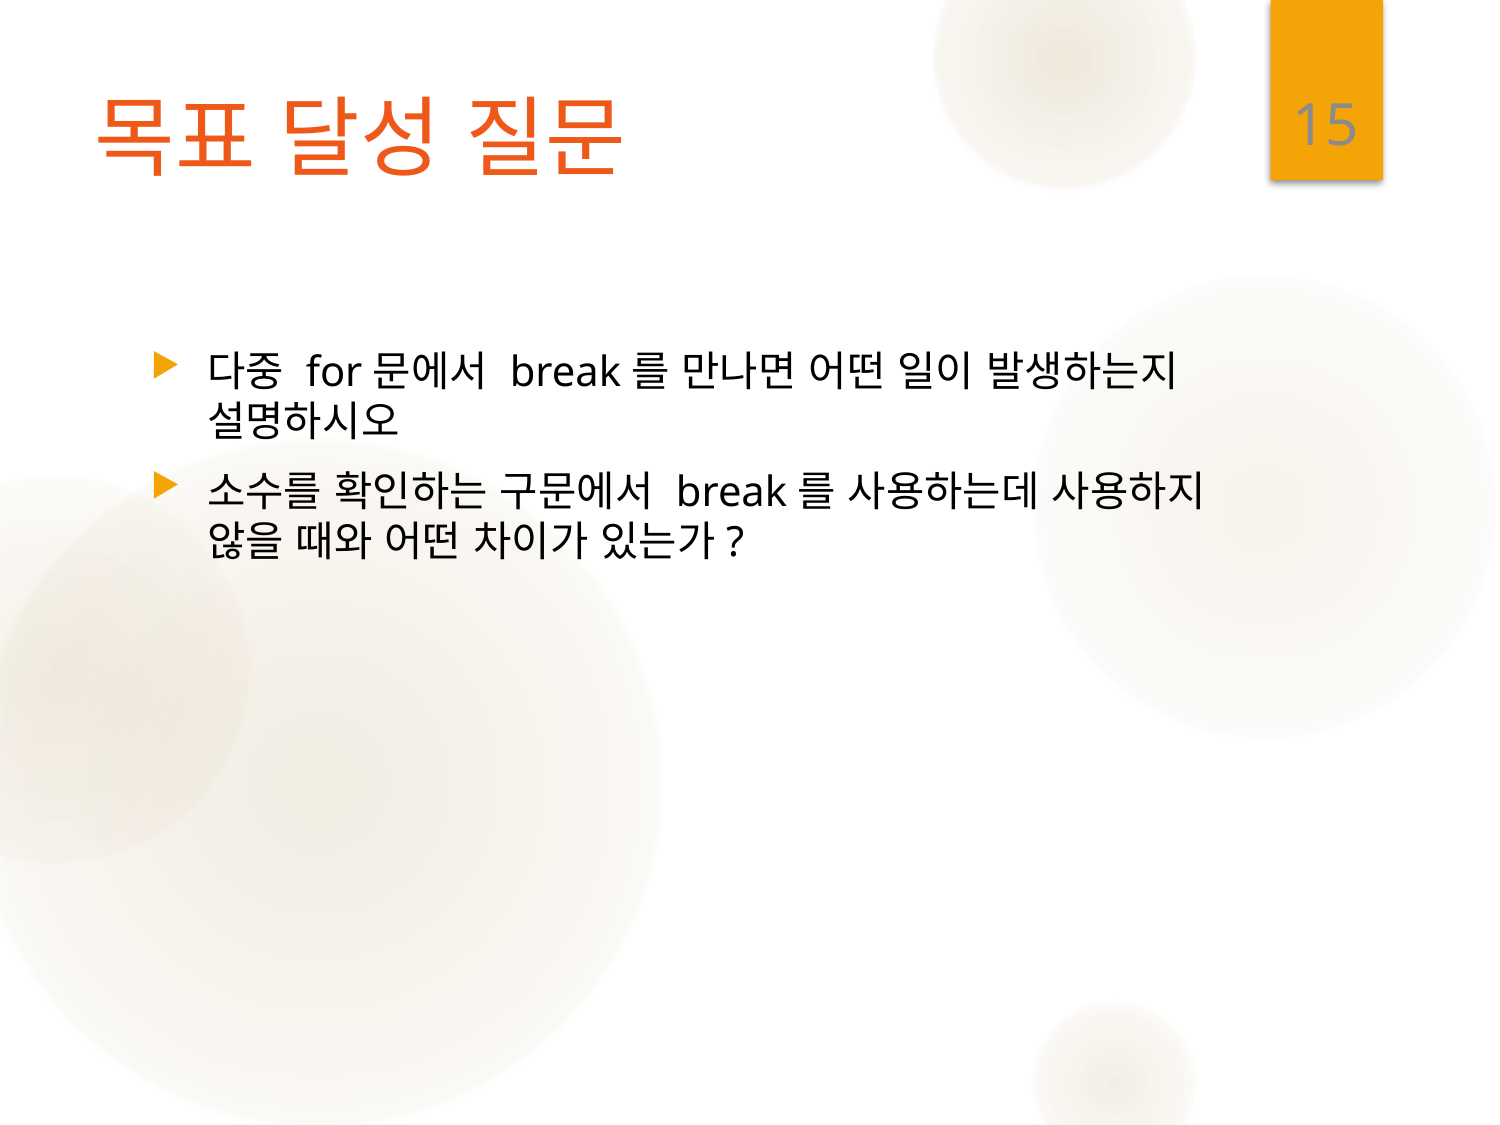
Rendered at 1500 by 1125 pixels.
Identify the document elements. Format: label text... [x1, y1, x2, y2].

title 목표 달성 질문 [79, 74, 1237, 304]
list 다중 for문에서 break를 만나면 어떤 일이 발생하는지 설명하시오 소수를 확인하는 구문에서 break를 사용하는데 사용하지 않을 때와 어떤 차이가 있는가? [135, 336, 1237, 1025]
slide_number 15 [1273, 48, 1378, 175]
